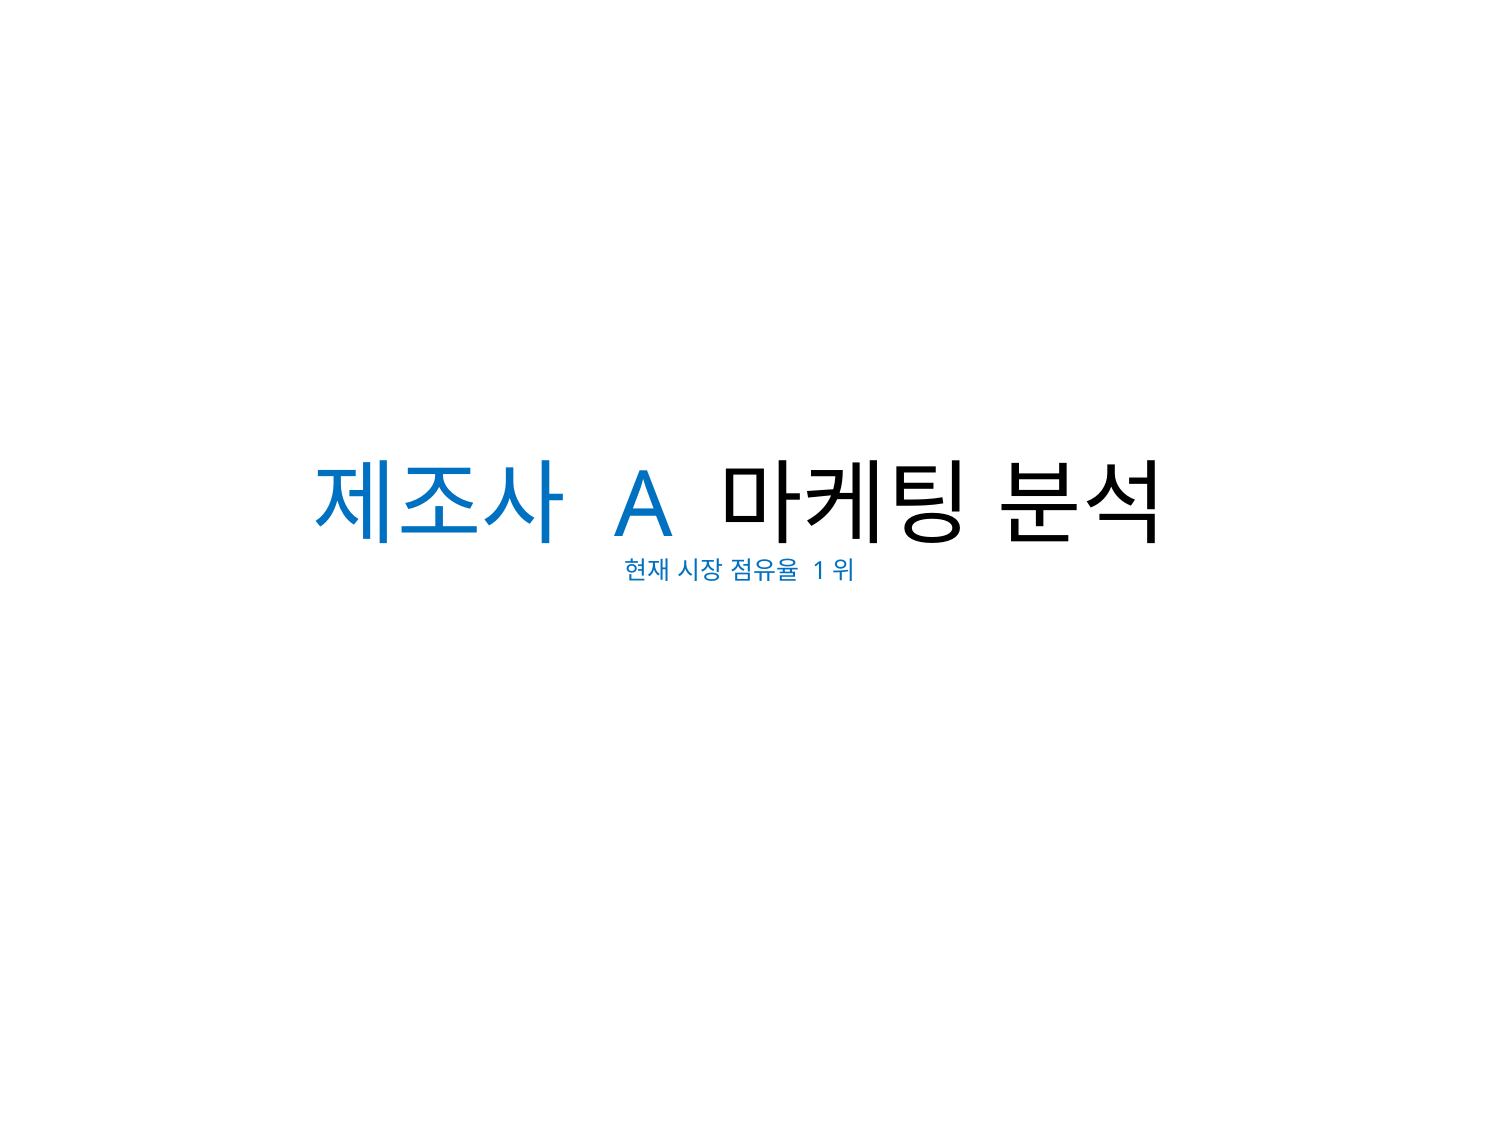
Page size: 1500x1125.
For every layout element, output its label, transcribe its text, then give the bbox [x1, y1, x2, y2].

title 제조사 A 마케팅 분석 현재 시장 점유율 1위 [64, 420, 1415, 609]
